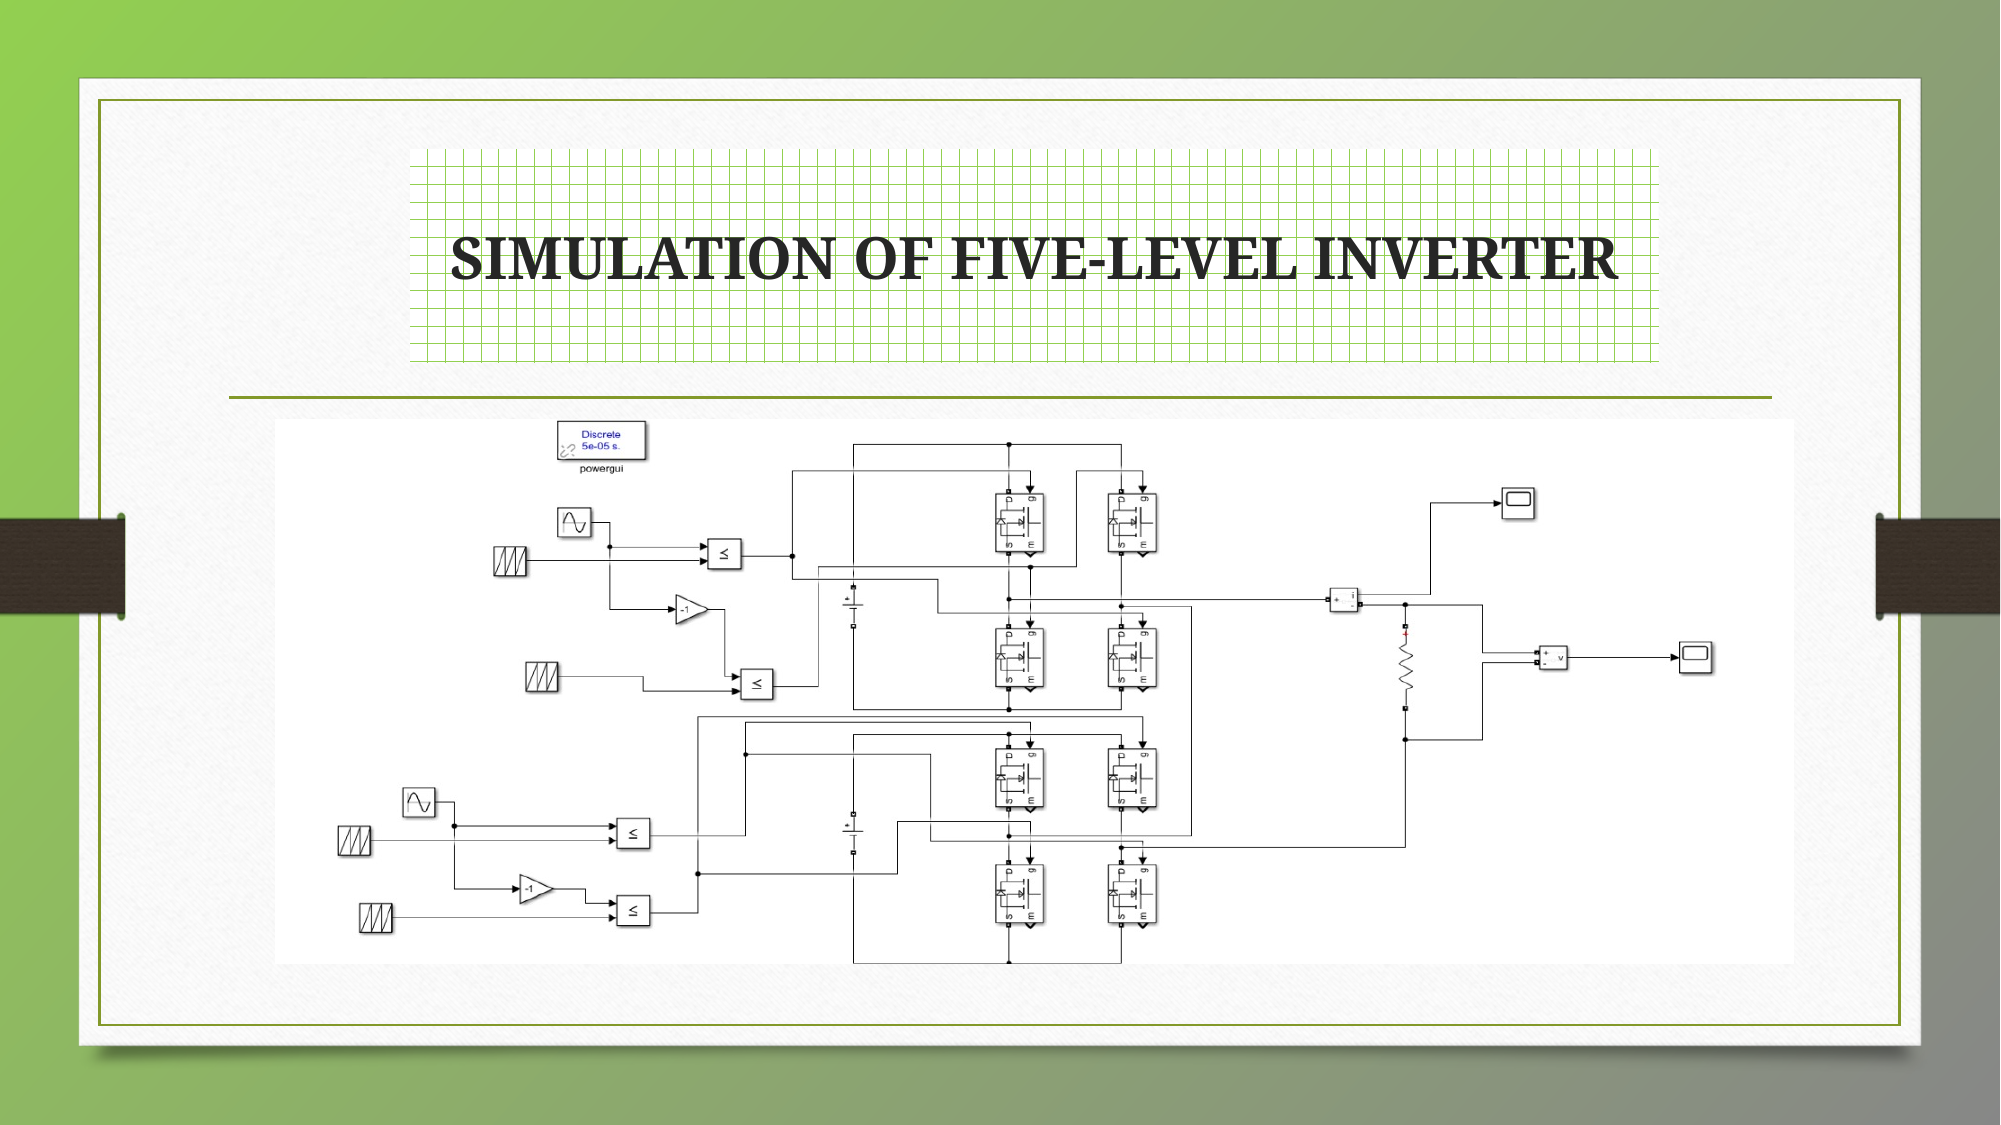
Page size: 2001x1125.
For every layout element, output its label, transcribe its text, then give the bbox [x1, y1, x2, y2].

title SIMULATION OF FIVE-LEVEL INVERTER [410, 148, 1659, 363]
picture [0, 0, 2001, 1125]
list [274, 419, 1794, 964]
